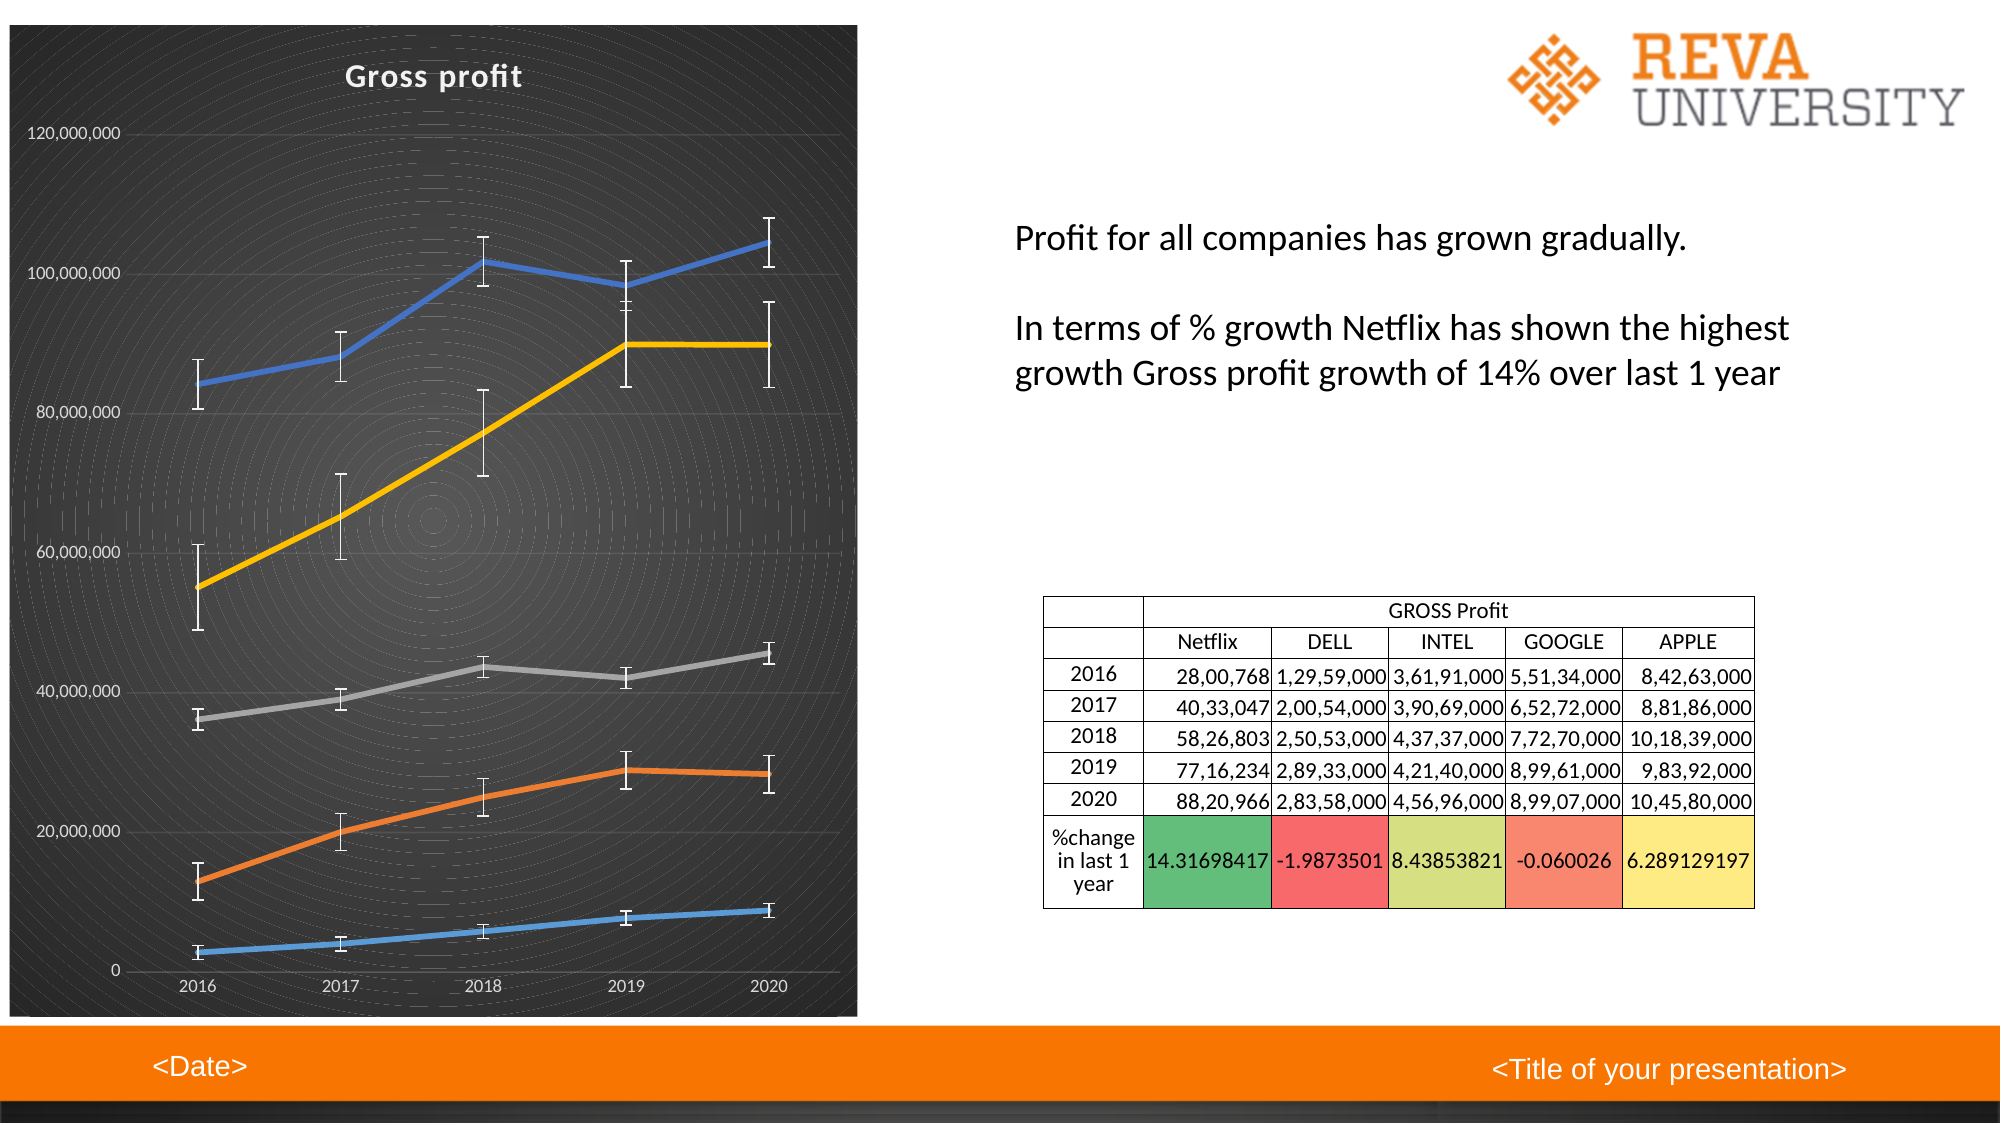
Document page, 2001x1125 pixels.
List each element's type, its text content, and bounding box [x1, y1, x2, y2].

table_cell 8.43853821 [1389, 816, 1505, 908]
table_cell 2020 [1044, 784, 1143, 815]
table_cell -0.060026 [1506, 816, 1622, 908]
table_cell %change in last 1 year [1044, 816, 1143, 908]
table_cell 2018 [1044, 722, 1143, 752]
table_cell 88,20,966 [1144, 784, 1271, 815]
table_cell 4,37,37,000 [1389, 722, 1505, 752]
table_header GROSS Profit [1144, 597, 1754, 627]
table_cell 2,89,33,000 [1272, 753, 1388, 783]
table_cell 2,00,54,000 [1272, 691, 1388, 721]
table_cell 8,99,61,000 [1506, 753, 1622, 783]
table_cell 10,18,39,000 [1623, 722, 1754, 752]
table_cell 8,42,63,000 [1623, 659, 1754, 690]
table_cell 3,61,91,000 [1389, 659, 1505, 690]
table_cell 14.31698417 [1144, 816, 1271, 908]
table_cell 58,26,803 [1144, 722, 1271, 752]
table_cell 28,00,768 [1144, 659, 1271, 690]
picture [1507, 15, 1988, 144]
table_cell 5,51,34,000 [1506, 659, 1622, 690]
table_cell -1.9873501 [1272, 816, 1388, 908]
table_cell APPLE [1623, 628, 1754, 658]
slide_number <Date> [137, 1039, 588, 1100]
footer <Title of your presentation> [1187, 1042, 1863, 1103]
table_cell 10,45,80,000 [1623, 784, 1754, 815]
table_cell 6,52,72,000 [1506, 691, 1622, 721]
table_cell 4,56,96,000 [1389, 784, 1505, 815]
table_cell 7,72,70,000 [1506, 722, 1622, 752]
table_cell 2,83,58,000 [1272, 784, 1388, 815]
table_cell 6.289129197 [1623, 816, 1754, 908]
table_header [1044, 597, 1143, 627]
text_box Profit for all companies has grown gradually. In terms of % growth Netflix has shown the highest growth Gross profit growth of 14% over last 1 year [999, 205, 1863, 401]
table_cell 2017 [1044, 691, 1143, 721]
picture [0, 1013, 2000, 1123]
table_cell 4,21,40,000 [1389, 753, 1505, 783]
table_cell 9,83,92,000 [1623, 753, 1754, 783]
table_cell INTEL [1389, 628, 1505, 658]
table_cell 2019 [1044, 753, 1143, 783]
table_cell 40,33,047 [1144, 691, 1271, 721]
table_cell 77,16,234 [1144, 753, 1271, 783]
table_cell Netflix [1144, 628, 1271, 658]
table_cell 2016 [1044, 659, 1143, 690]
table_cell 1,29,59,000 [1272, 659, 1388, 690]
table_cell DELL [1272, 628, 1388, 658]
table_cell 3,90,69,000 [1389, 691, 1505, 721]
table_cell GOOGLE [1506, 628, 1622, 658]
chart [9, 25, 858, 1017]
table_cell [1044, 628, 1143, 658]
table_cell 8,99,07,000 [1506, 784, 1622, 815]
table_cell 8,81,86,000 [1623, 691, 1754, 721]
table_cell 2,50,53,000 [1272, 722, 1388, 752]
